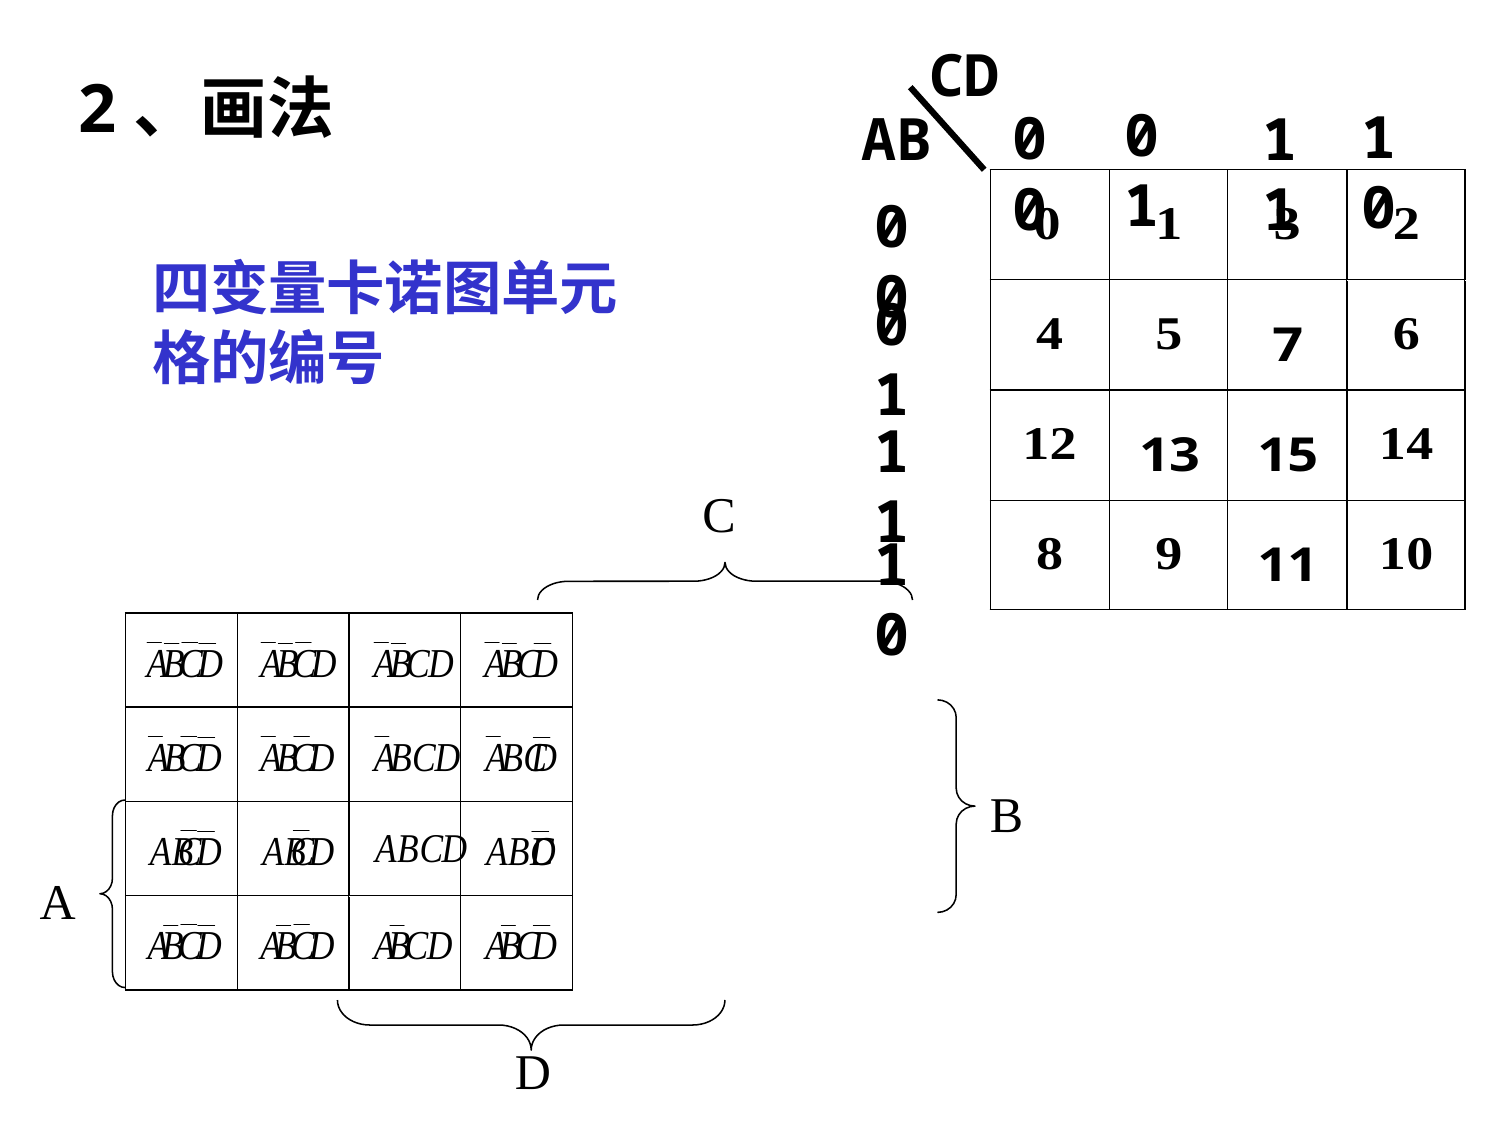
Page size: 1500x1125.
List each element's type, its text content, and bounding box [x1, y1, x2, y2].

text_box 2、画法 [63, 58, 551, 154]
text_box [24, 474, 1063, 1107]
text_box 四变量卡诺图单元格的编号 [137, 243, 634, 399]
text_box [846, 30, 1500, 675]
